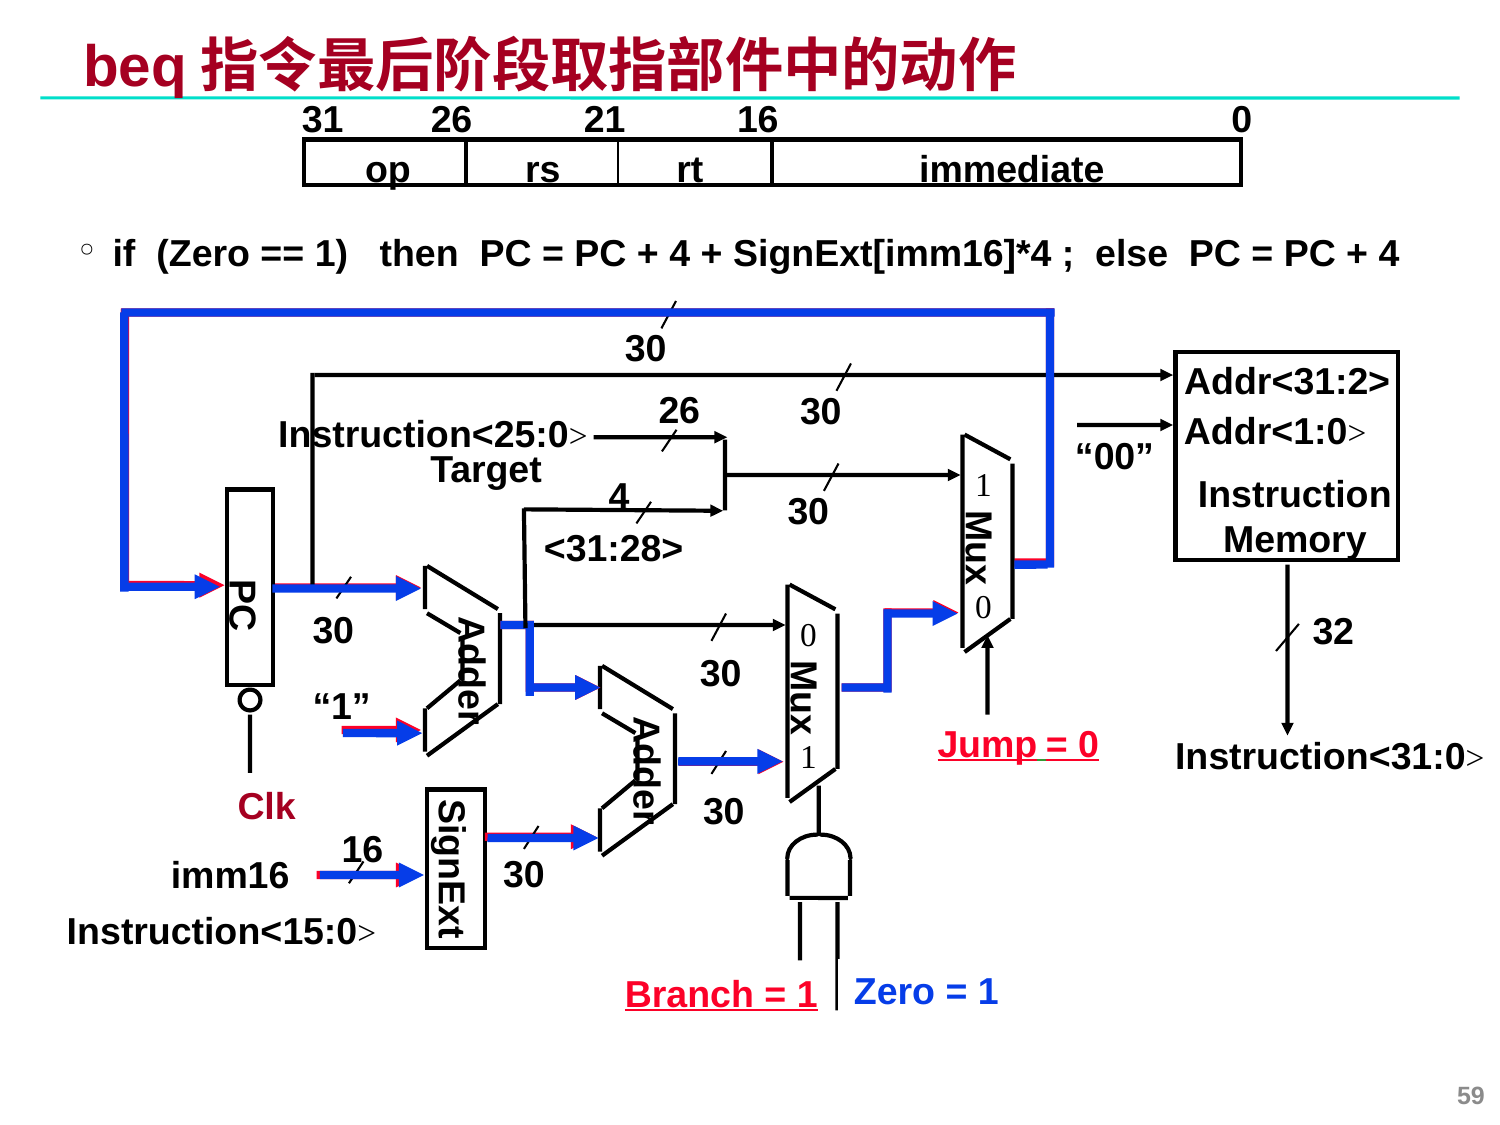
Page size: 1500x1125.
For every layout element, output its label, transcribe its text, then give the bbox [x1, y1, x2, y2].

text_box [51, 301, 1500, 1023]
text_box [1120, 138, 1243, 187]
text_box 31 [286, 87, 359, 147]
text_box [467, 137, 618, 198]
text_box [618, 137, 772, 198]
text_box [302, 137, 466, 198]
list if (Zero == 1) then PC = PC + 4 + SignExt[imm16]*4 ; else PC = PC + 4 [68, 224, 1469, 279]
text_box 21 [569, 87, 641, 137]
text_box 0 [1216, 87, 1268, 147]
text_box 16 [722, 87, 794, 147]
text_box 26 [416, 87, 488, 147]
title beq指令最后阶段取指部件中的动作 [72, 33, 1198, 103]
text_box immediate [904, 137, 1120, 197]
slide_number 59 [1162, 1065, 1500, 1125]
text_box [773, 138, 904, 187]
